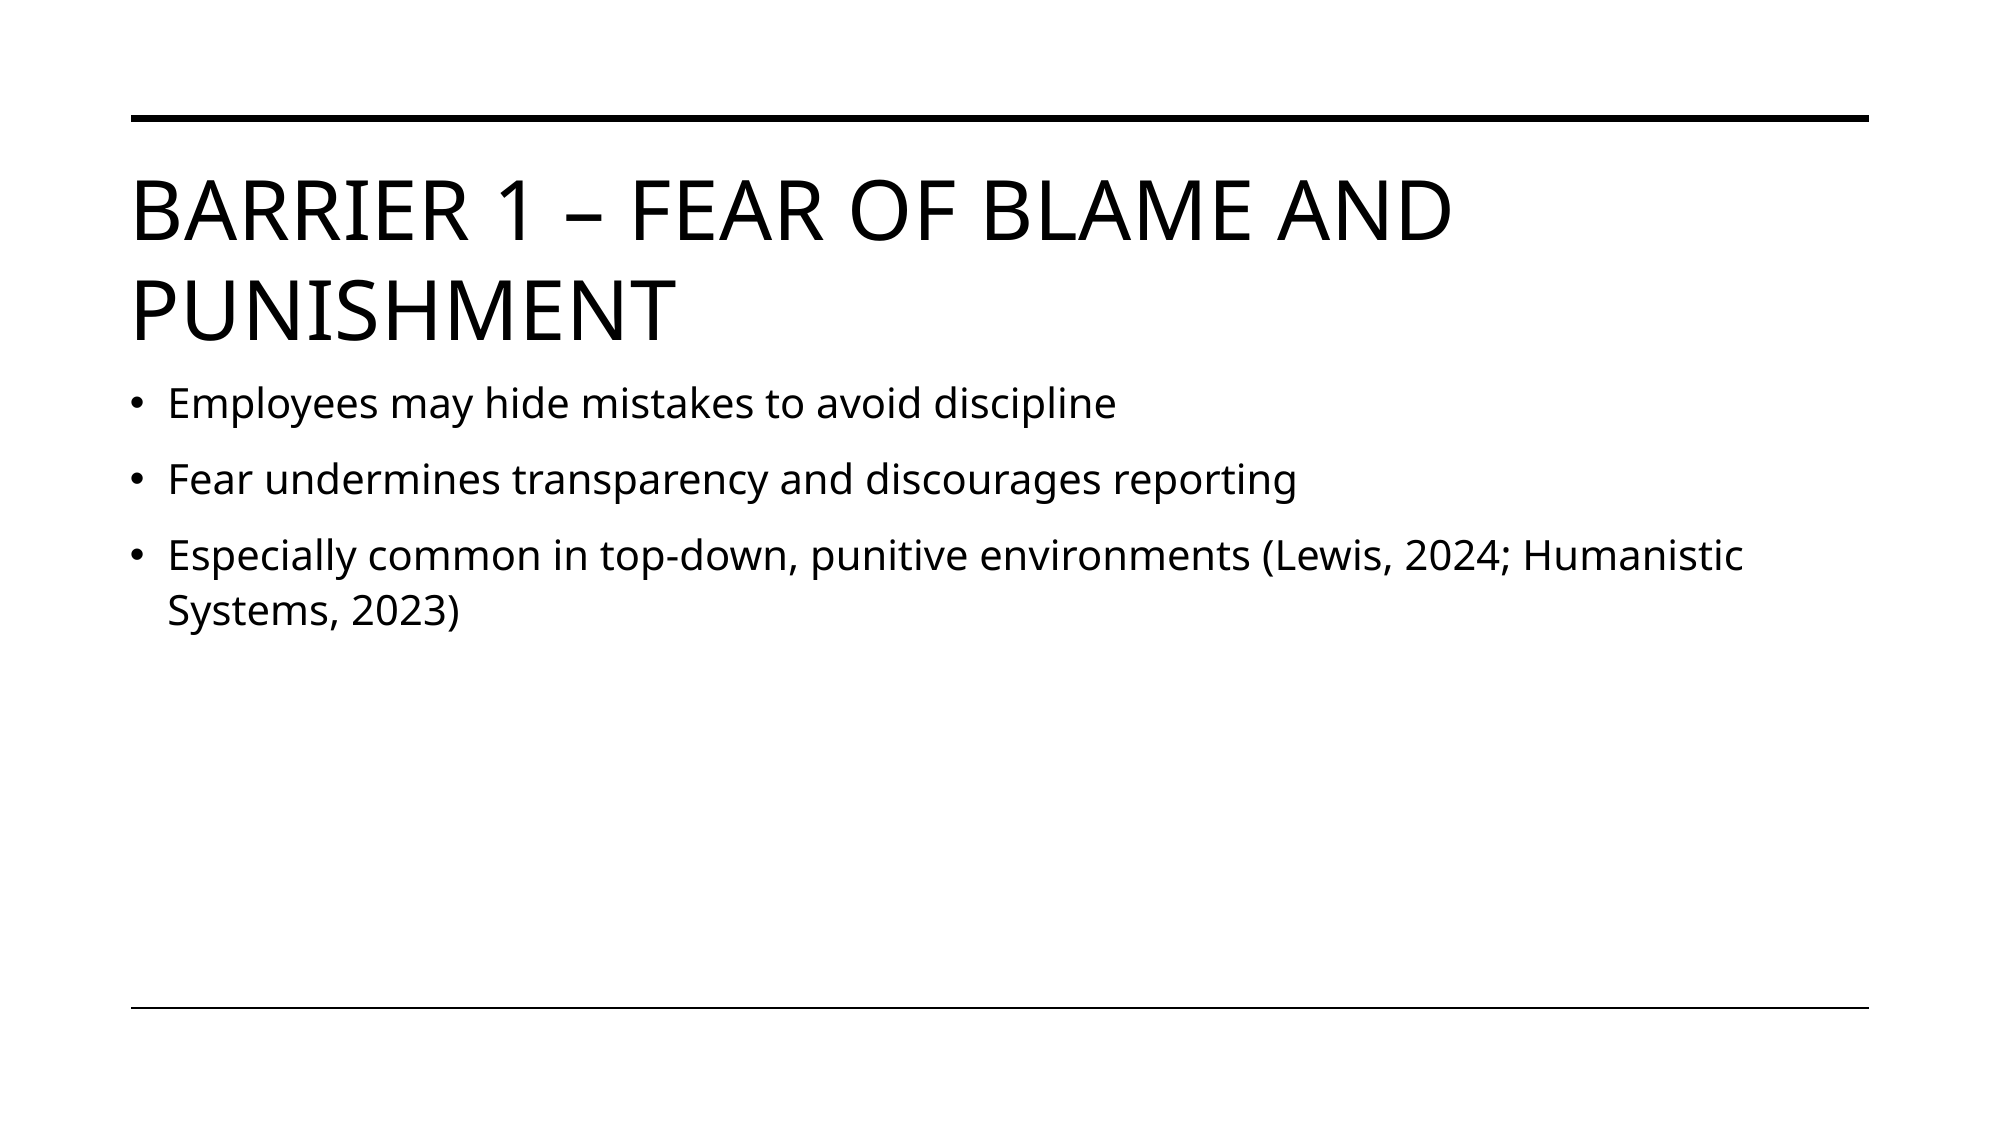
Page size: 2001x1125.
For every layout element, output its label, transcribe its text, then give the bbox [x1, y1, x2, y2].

title Barrier 1 – Fear of Blame and Punishment [114, 149, 1869, 364]
list Employees may hide mistakes to avoid discipline Fear undermines transparency and discourages reporting Especially common in top-down, punitive environments (Lewis, 2024; Humanistic Systems, 2023) [114, 364, 1869, 978]
